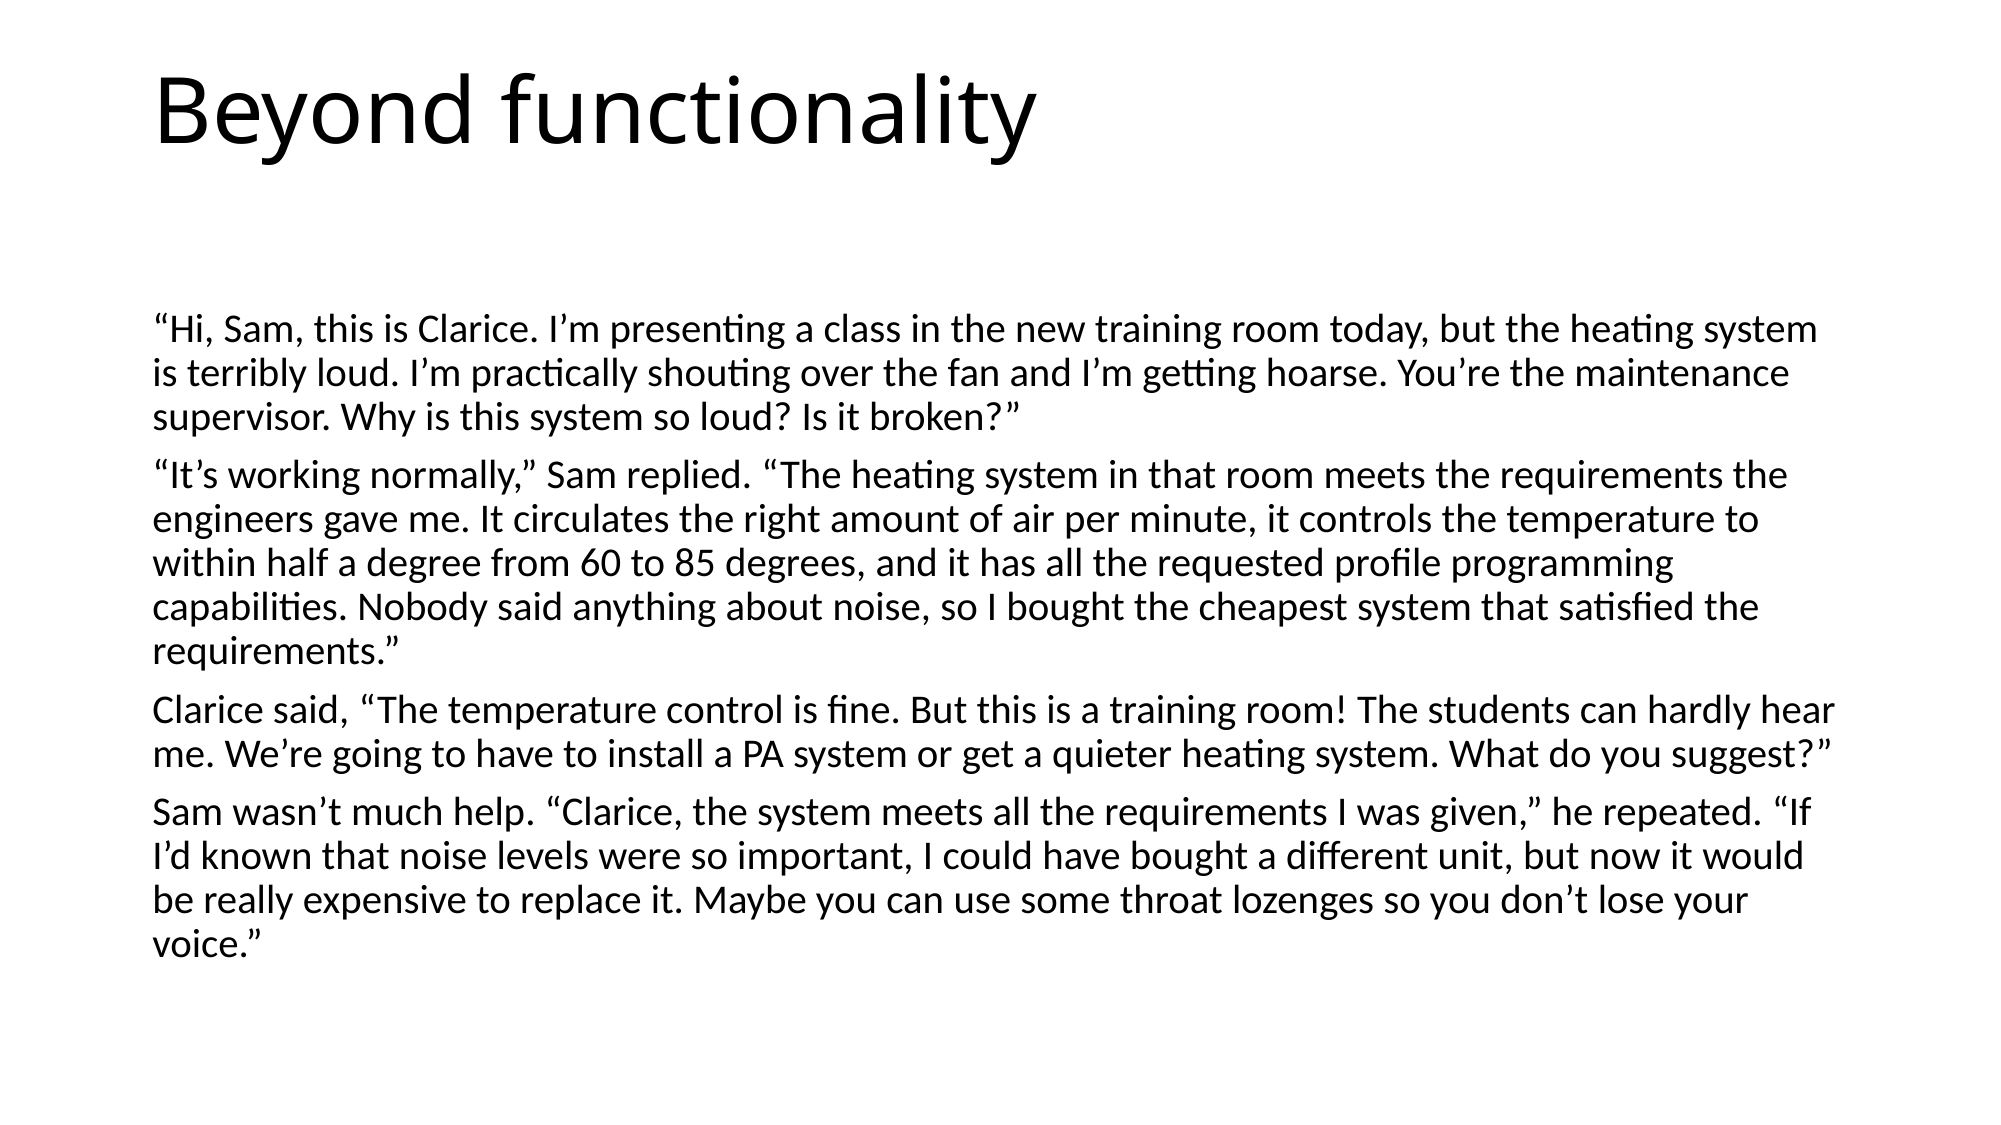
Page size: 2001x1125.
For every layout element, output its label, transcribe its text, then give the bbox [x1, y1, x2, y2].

list “Hi, Sam, this is Clarice. I’m presenting a class in the new training room today, but the heating system is terribly loud. I’m practically shouting over the fan and I’m getting hoarse. You’re the maintenance supervisor. Why is this system so loud? Is it broken?” “It’s working normally,” Sam replied. “The heating system in that room meets the requirements the engineers gave me. It circulates the right amount of air per minute, it controls the temperature to within half a degree from 60 to 85 degrees, and it has all the requested profile programming capabilities. Nobody said anything about noise, so I bought the cheapest system that satisfied the requirements.” Clarice said, “The temperature control is fine. But this is a training room! The students can hardly hear me. We’re going to have to install a PA system or get a quieter heating system. What do you suggest?” Sam wasn’t much help. “Clarice, the system meets all the requirements I was given,” he repeated. “If I’d known that noise levels were so important, I could have bought a different unit, but now it would be really expensive to replace it. Maybe you can use some throat lozenges so you don’t lose your voice.” [137, 299, 1863, 1014]
title Beyond functionality [137, 59, 1863, 278]
